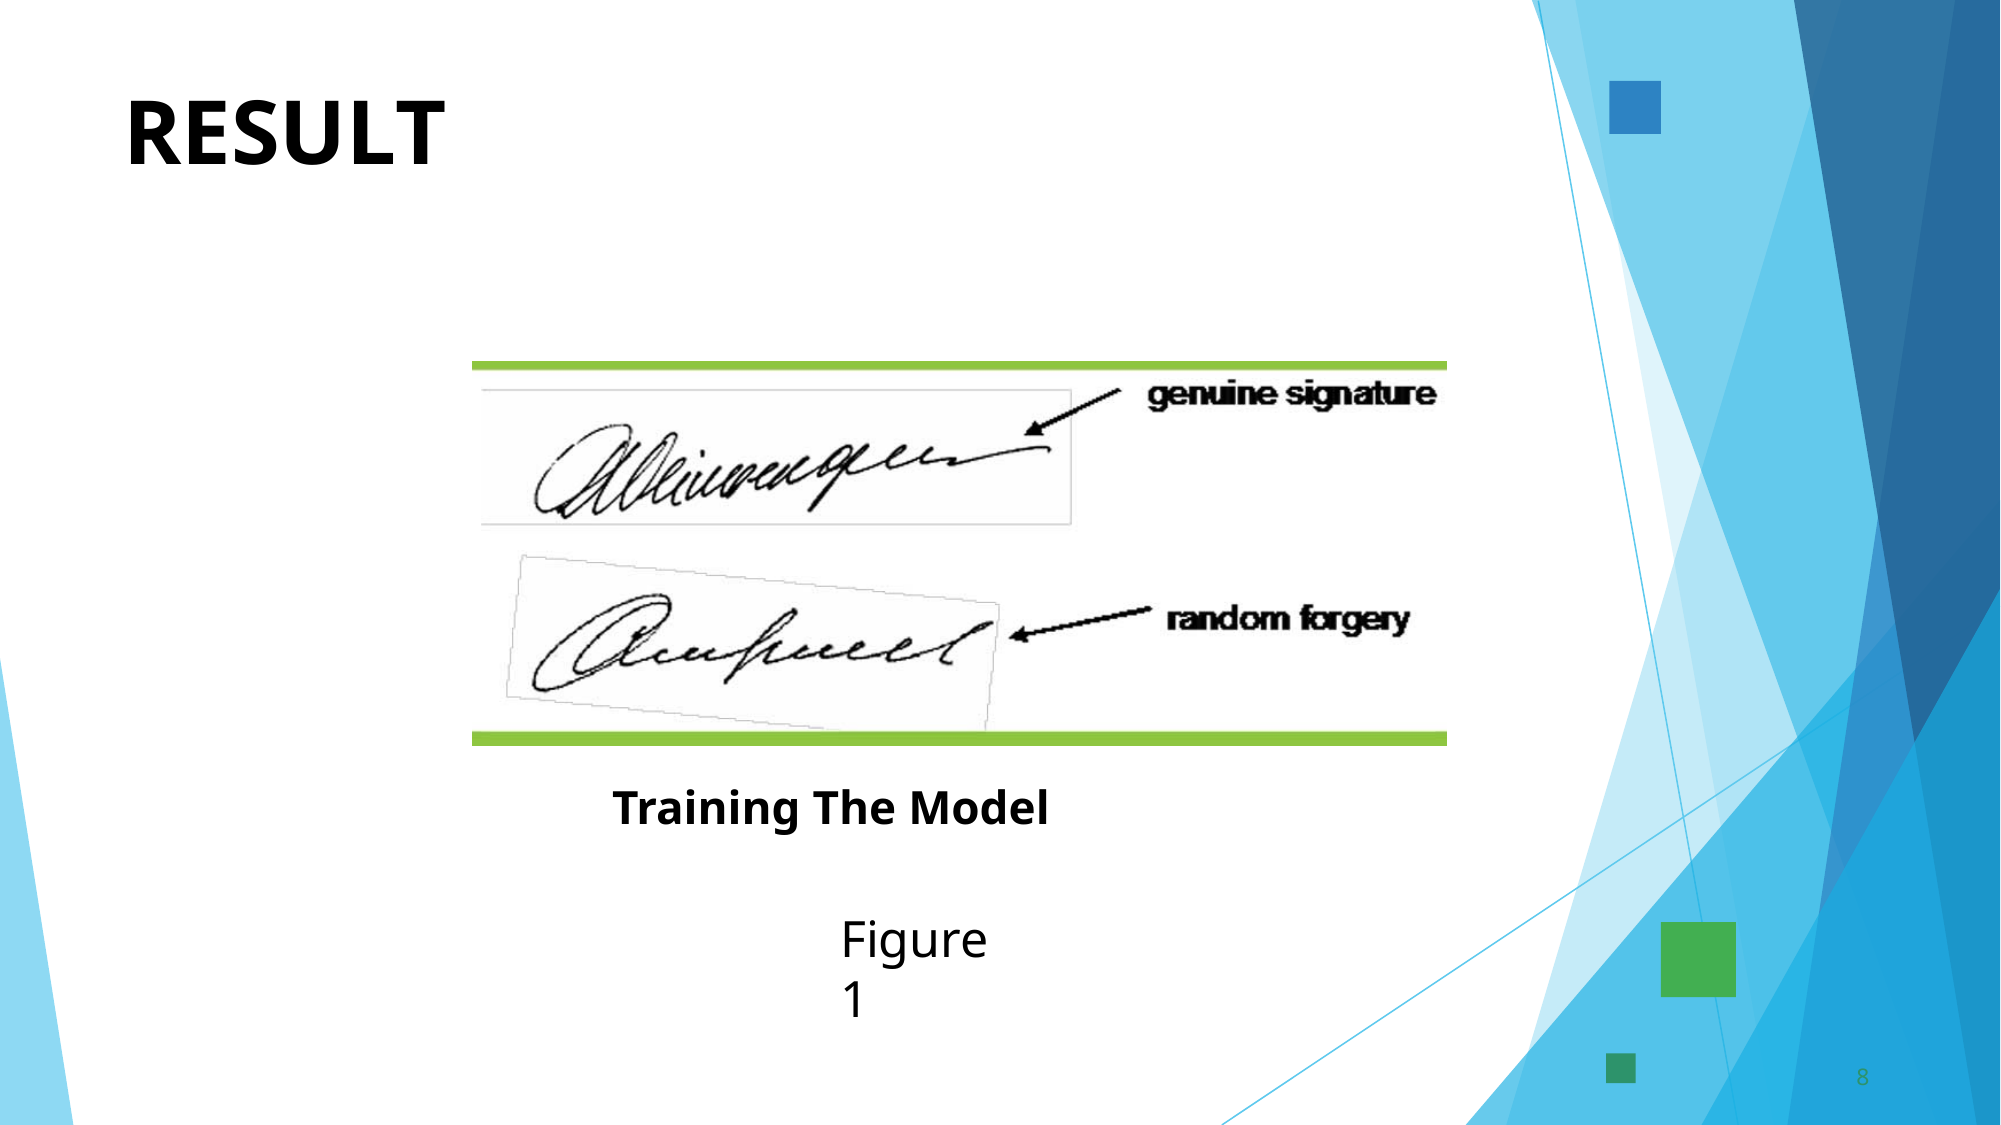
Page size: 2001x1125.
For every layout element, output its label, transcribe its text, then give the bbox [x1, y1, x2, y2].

text_box [1606, 1053, 1636, 1084]
text_box 8 [1849, 1061, 1888, 1095]
text_box Training The Model [597, 763, 1112, 849]
text_box [1660, 922, 1736, 998]
picture [472, 361, 1447, 747]
title RESULT [121, 73, 1359, 264]
text_box Figure 1 [824, 899, 1038, 1035]
text_box [1609, 80, 1661, 134]
